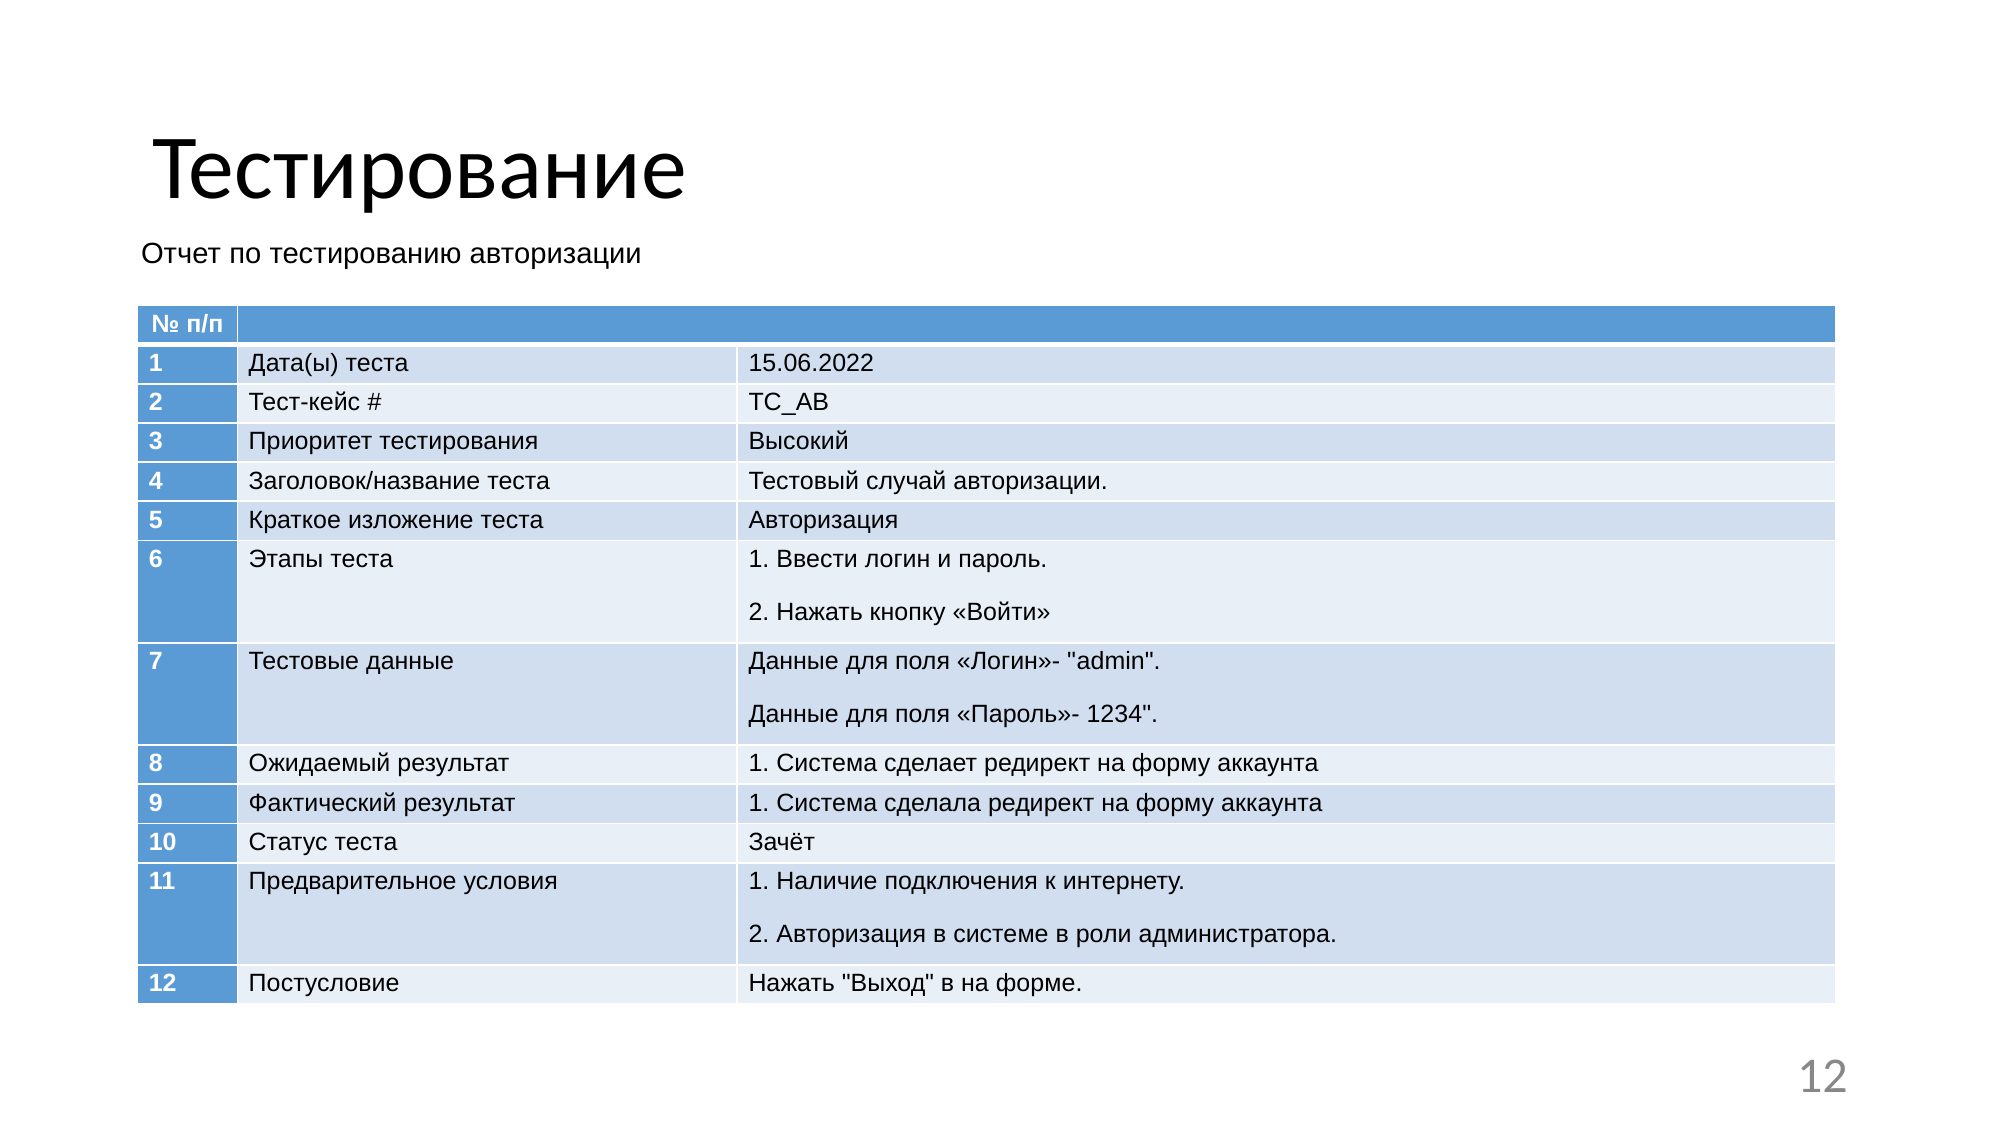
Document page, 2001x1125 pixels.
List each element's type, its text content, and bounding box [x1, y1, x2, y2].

table_cell 7 [138, 644, 237, 744]
table_cell 1 [138, 347, 237, 383]
table_cell 8 [138, 746, 237, 783]
table_header [238, 306, 1835, 342]
table_cell 4 [138, 463, 237, 500]
table_cell Краткое изложение теста [238, 502, 736, 540]
table_cell 1. Наличие подключения к интернету. 2. Авторизация в системе в роли администратора. [738, 864, 1835, 964]
table_cell 9 [138, 785, 237, 823]
table_cell 6 [138, 541, 237, 642]
table_cell Высокий [738, 424, 1835, 461]
table_cell 1. Система сделала редирект на форму аккаунта [738, 785, 1835, 823]
table_cell 15.06.2022 [738, 347, 1835, 383]
slide_number 12 [1412, 1042, 1863, 1103]
table_cell Фактический результат [238, 785, 736, 823]
table_cell Зачёт [738, 824, 1835, 862]
table_cell 11 [138, 864, 237, 964]
table_cell Тестовый случай авторизации. [738, 463, 1835, 500]
table_cell 12 [138, 966, 237, 1003]
table_header № п/п [138, 306, 237, 342]
table_cell 3 [138, 424, 237, 461]
table_cell ТС_АВ [738, 385, 1835, 422]
title Тестирование [137, 59, 1863, 278]
table_cell Данные для поля «Логин»- "admin". Данные для поля «Пароль»- 1234". [738, 644, 1835, 744]
table_cell Дата(ы) теста [238, 347, 736, 383]
table_cell Приоритет тестирования [238, 424, 736, 461]
table_cell Заголовок/название теста [238, 463, 736, 500]
table_cell Тестовые данные [238, 644, 736, 744]
table_cell 1. Ввести логин и пароль. 2. Нажать кнопку «Войти» [738, 541, 1835, 642]
table_cell Предварительное условия [238, 864, 736, 964]
table_cell Тест-кейс # [238, 385, 736, 422]
table_cell Статус теста [238, 824, 736, 862]
table_cell 1. Система сделает редирект на форму аккаунта [738, 746, 1835, 783]
table_cell Этапы теста [238, 541, 736, 642]
table_cell Нажать "Выход" в на форме. [738, 966, 1835, 1003]
table_cell Авторизация [738, 502, 1835, 540]
text_box Отчет по тестированию авторизации [126, 226, 658, 277]
table_cell 10 [138, 824, 237, 862]
table_cell Постусловие [238, 966, 736, 1003]
table_cell 2 [138, 385, 237, 422]
table_cell Ожидаемый результат [238, 746, 736, 783]
table_cell 5 [138, 502, 237, 540]
